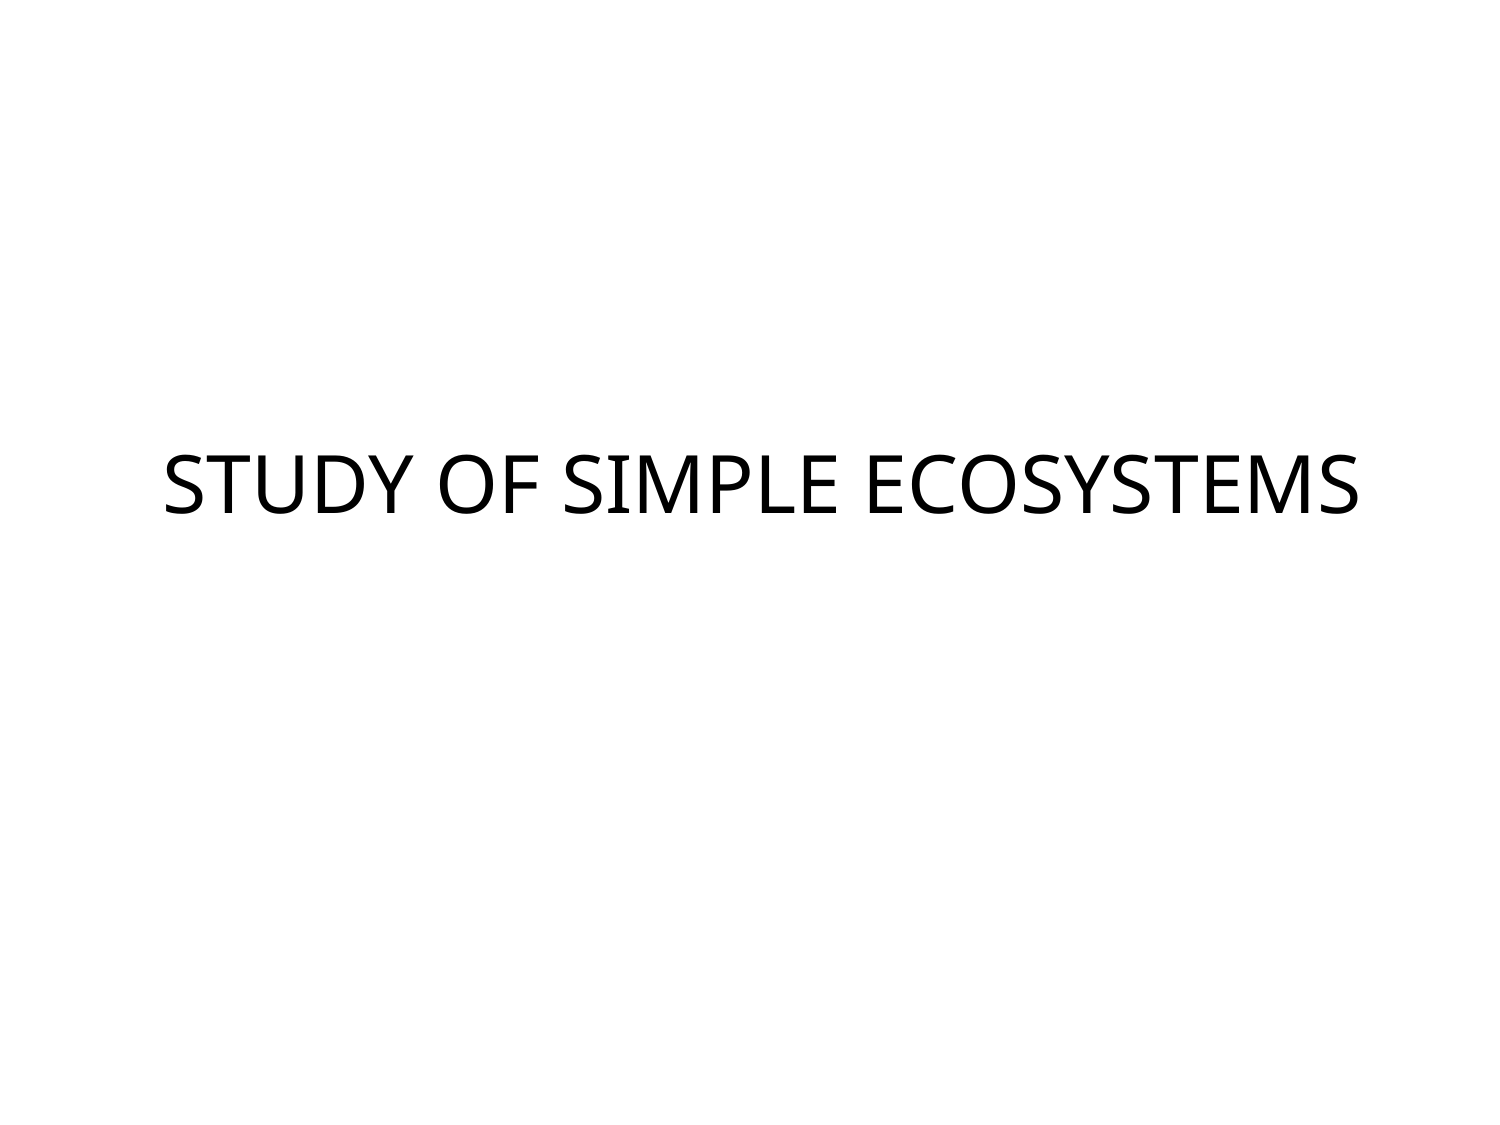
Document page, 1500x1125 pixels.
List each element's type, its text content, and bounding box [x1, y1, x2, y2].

title STUDY OF SIMPLE ECOSYSTEMS [87, 387, 1438, 575]
